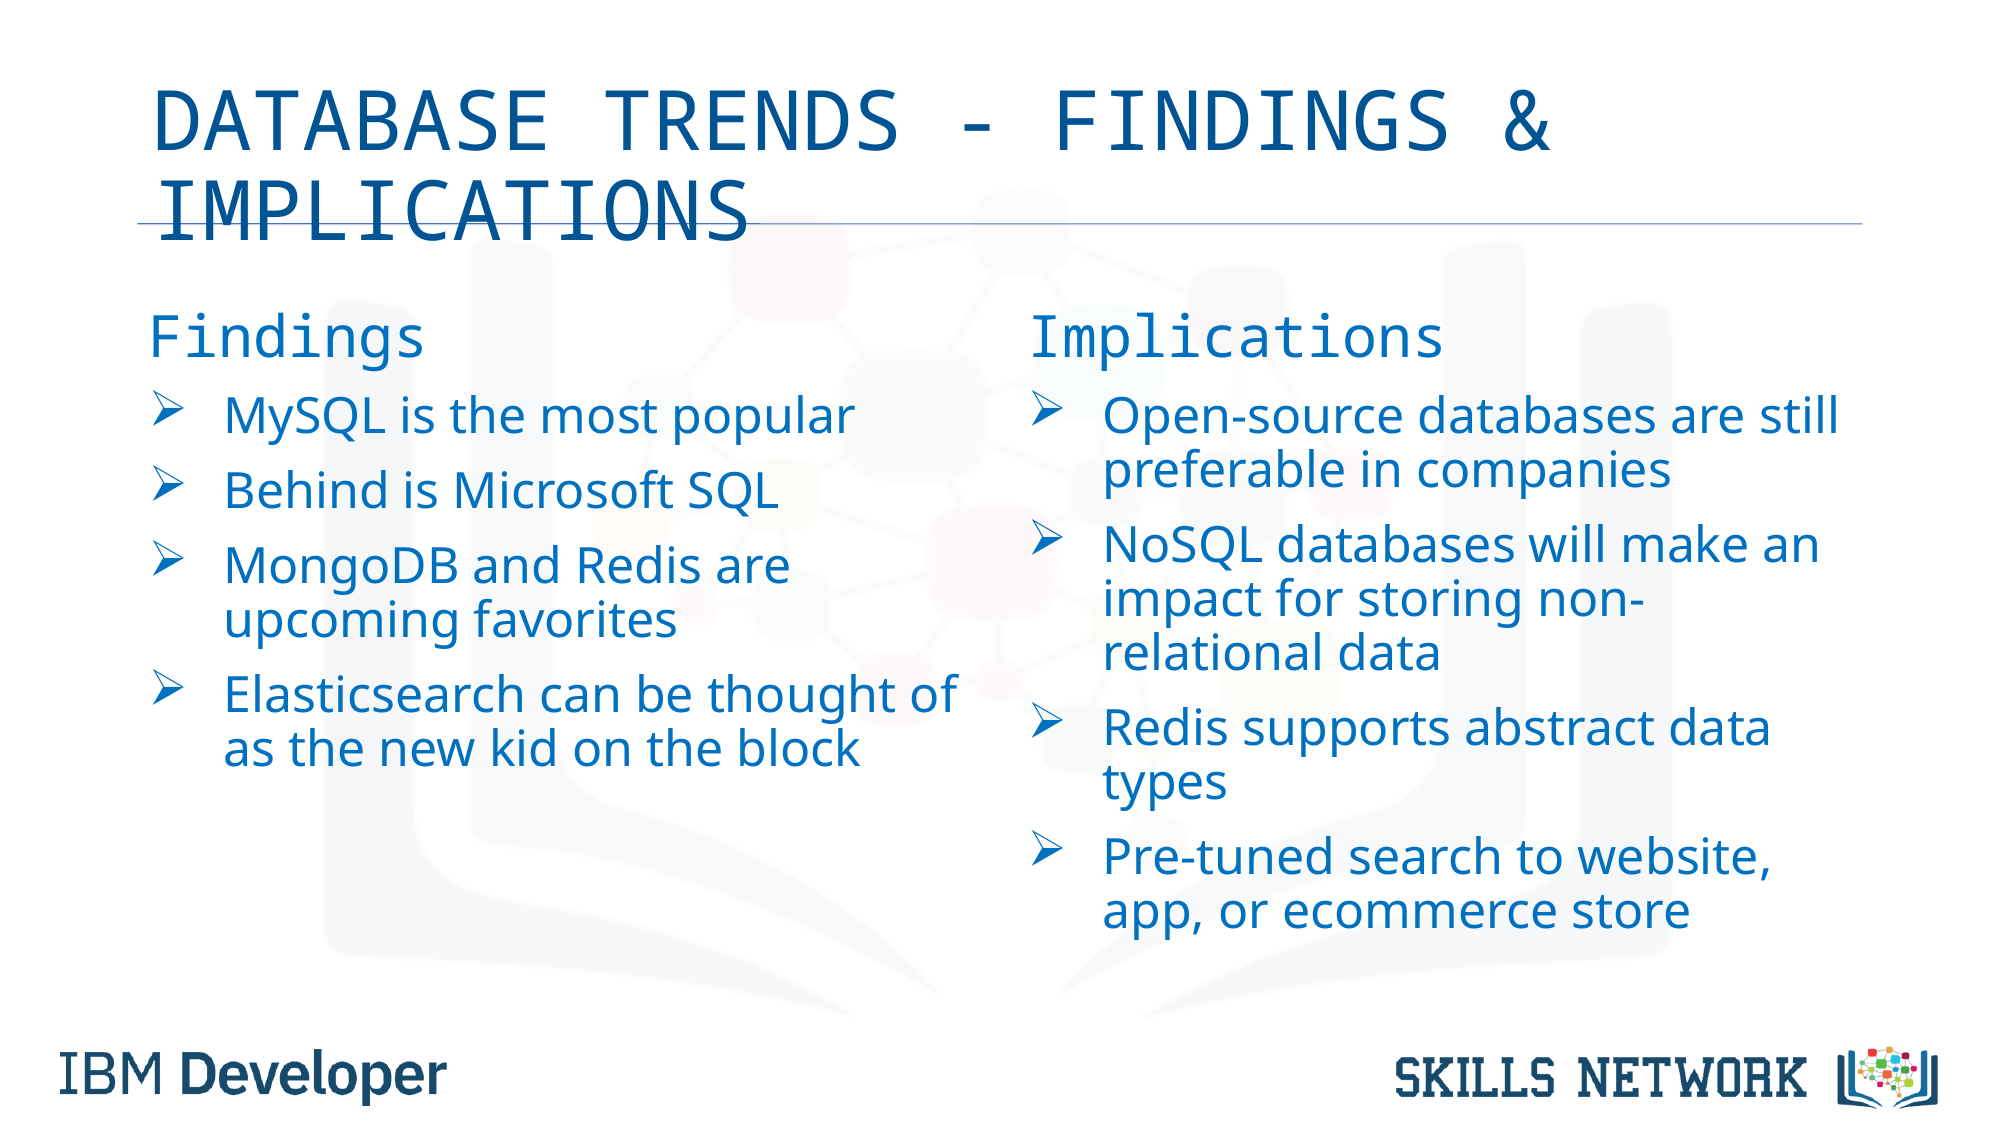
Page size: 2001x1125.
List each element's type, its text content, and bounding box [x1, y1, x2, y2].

list Implications Open-source databases are still preferable in companies NoSQL databases will make an impact for storing non-relational data Redis supports abstract data types Pre-tuned search to website, app, or ecommerce store [1012, 299, 1863, 1014]
picture [1390, 1045, 1945, 1111]
list Findings MySQL is the most popular Behind is Microsoft SQL MongoDB and Redis are upcoming favorites Elasticsearch can be thought of as the new kid on the block [133, 299, 984, 1014]
title DATABASE TRENDS - FINDINGS & IMPLICATIONS [137, 59, 1863, 278]
picture [55, 1045, 459, 1108]
